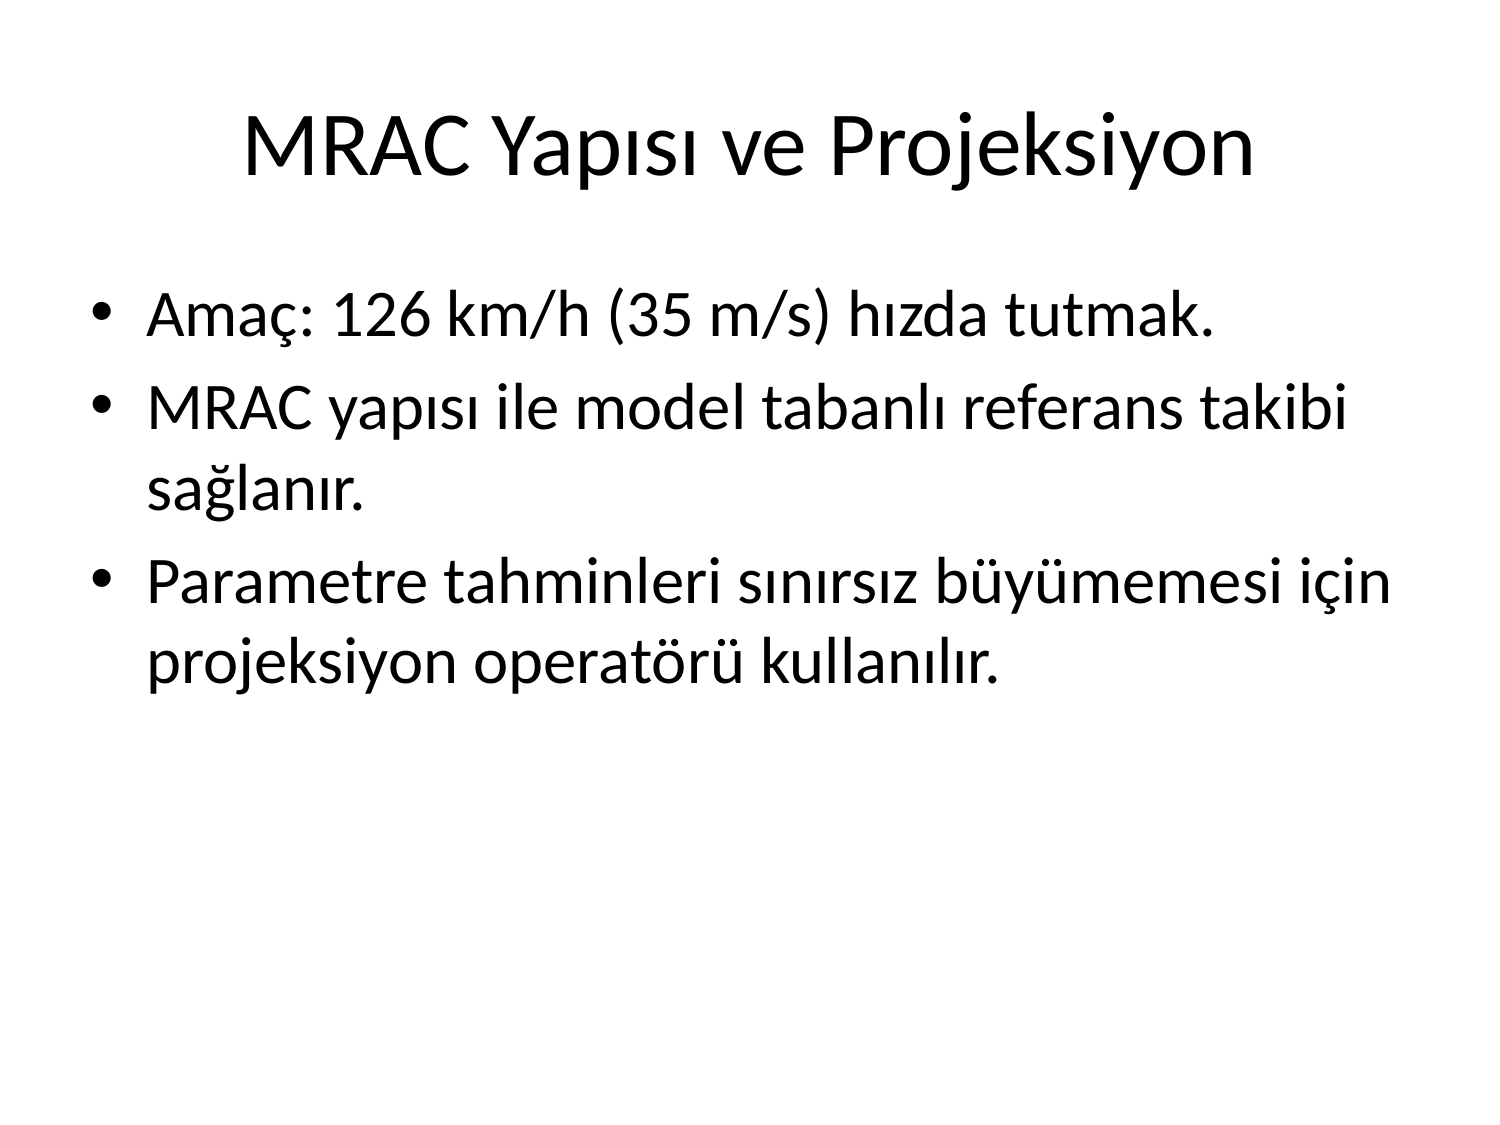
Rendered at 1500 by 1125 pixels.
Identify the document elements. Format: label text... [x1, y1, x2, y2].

text_box MRAC Yapısı ve Projeksiyon [74, 45, 1425, 233]
text_box Amaç: 126 km/h (35 m/s) hızda tutmak. MRAC yapısı ile model tabanlı referans takibi sağlanır. Parametre tahminleri sınırsız büyümemesi için projeksiyon operatörü kullanılır. [74, 262, 1425, 1005]
